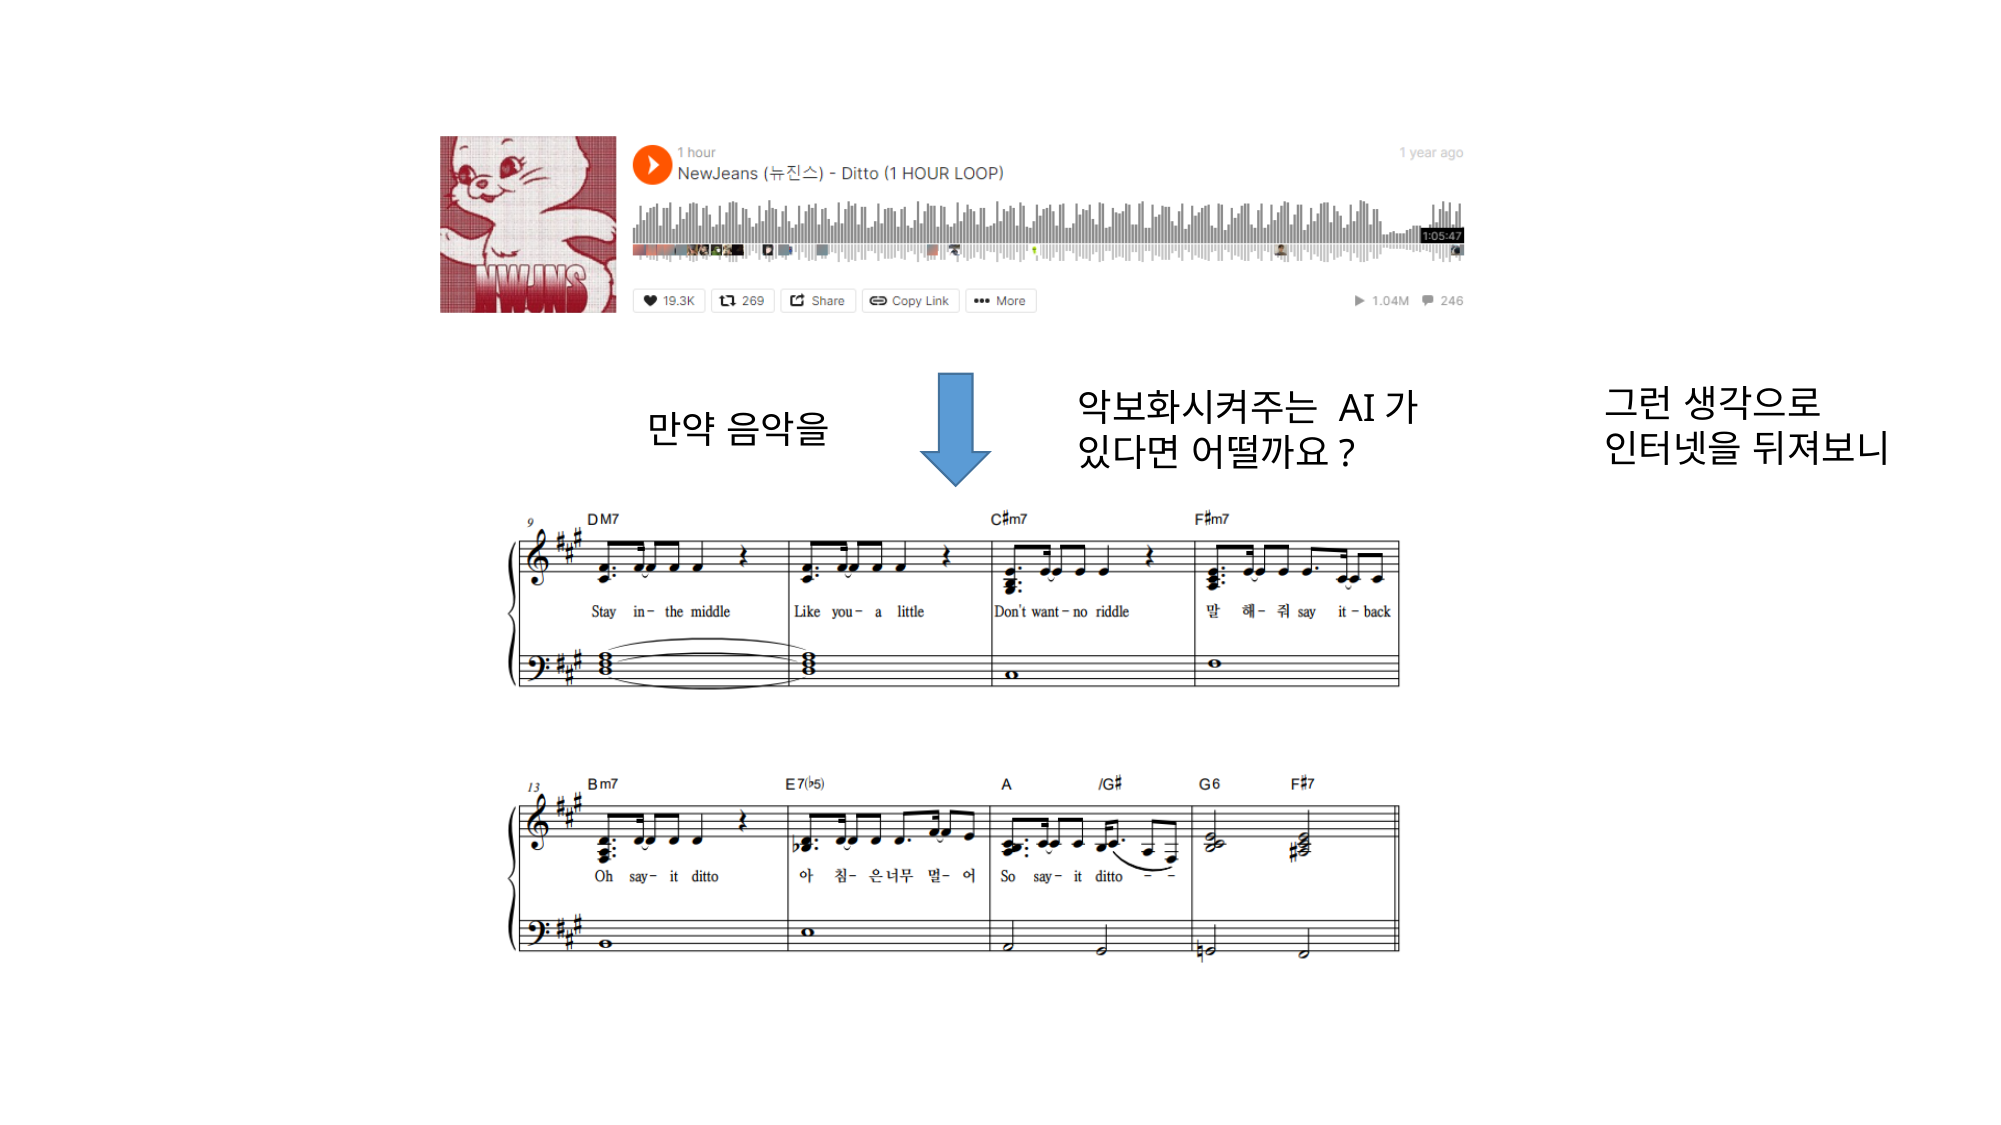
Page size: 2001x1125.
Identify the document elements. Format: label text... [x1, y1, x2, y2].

picture [438, 134, 1473, 314]
text_box 악보화시켜주는 AI가 있다면 어떨까요? [1063, 376, 1445, 481]
text_box 그런 생각으로 인터넷을 뒤져보니 [1589, 372, 1906, 478]
picture [495, 502, 1416, 972]
text_box 만약 음악을 [632, 398, 846, 459]
text_box [919, 372, 992, 488]
